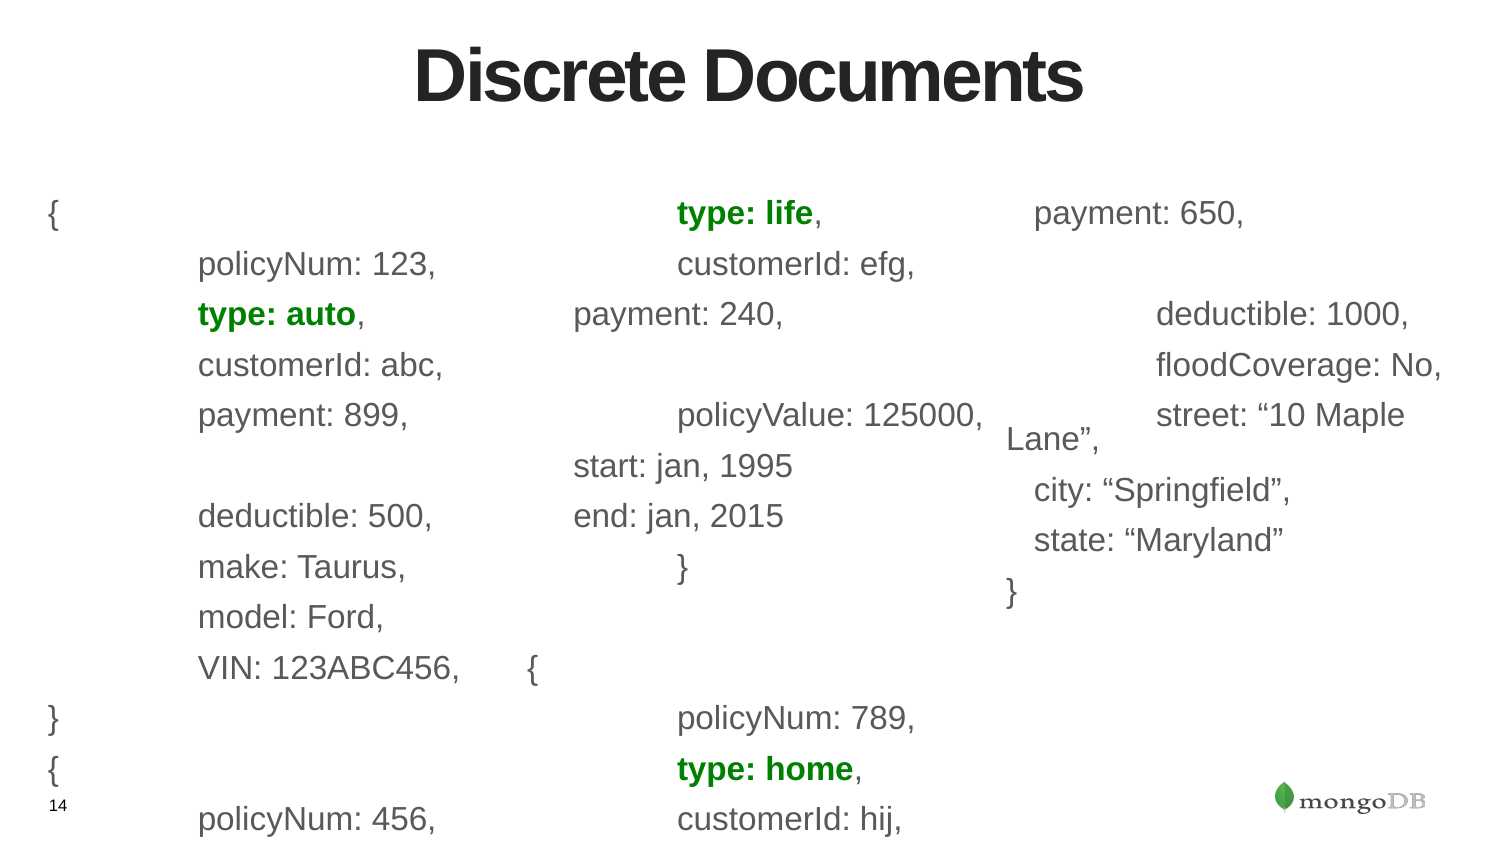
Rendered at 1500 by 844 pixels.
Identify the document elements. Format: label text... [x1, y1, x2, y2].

text_box { policyNum: 123, type: auto, customerId: abc, payment: 899, deductible: 500, make: Taurus, model: Ford, VIN: 123ABC456, } { policyNum: 456, type: life, customerId: efg, payment: 240, policyValue: 125000, start: jan, 1995 end: jan, 2015 } { policyNum: 789, type: home, customerId: hij, payment: 650, deductible: 1000, floodCoverage: No, street: “10 Maple Lane”, city: “Springfield”, state: “Maryland” } [33, 198, 1500, 784]
title Discrete Documents [75, 1, 1425, 142]
